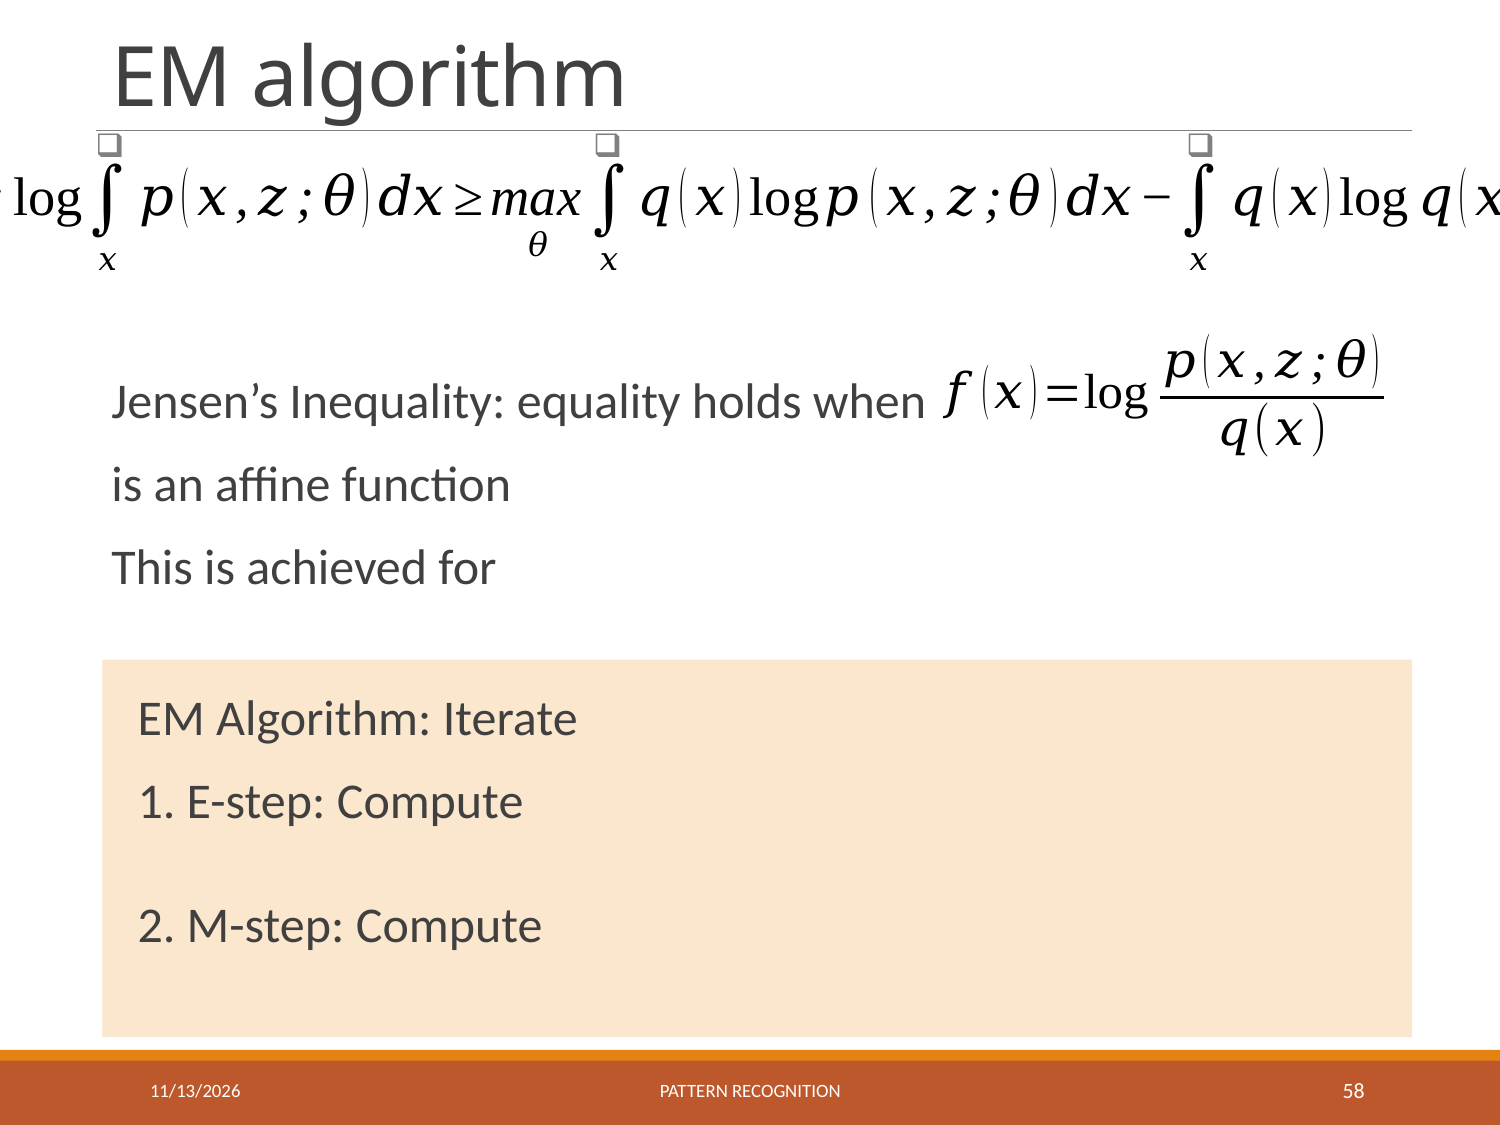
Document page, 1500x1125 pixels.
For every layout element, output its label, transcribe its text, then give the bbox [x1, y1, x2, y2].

title EM algorithm [96, 19, 1413, 131]
text_box [101, 658, 1413, 1038]
footer Pattern recognition [453, 1059, 1047, 1120]
slide_number 58 [1218, 1059, 1380, 1120]
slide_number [135, 1059, 440, 1120]
